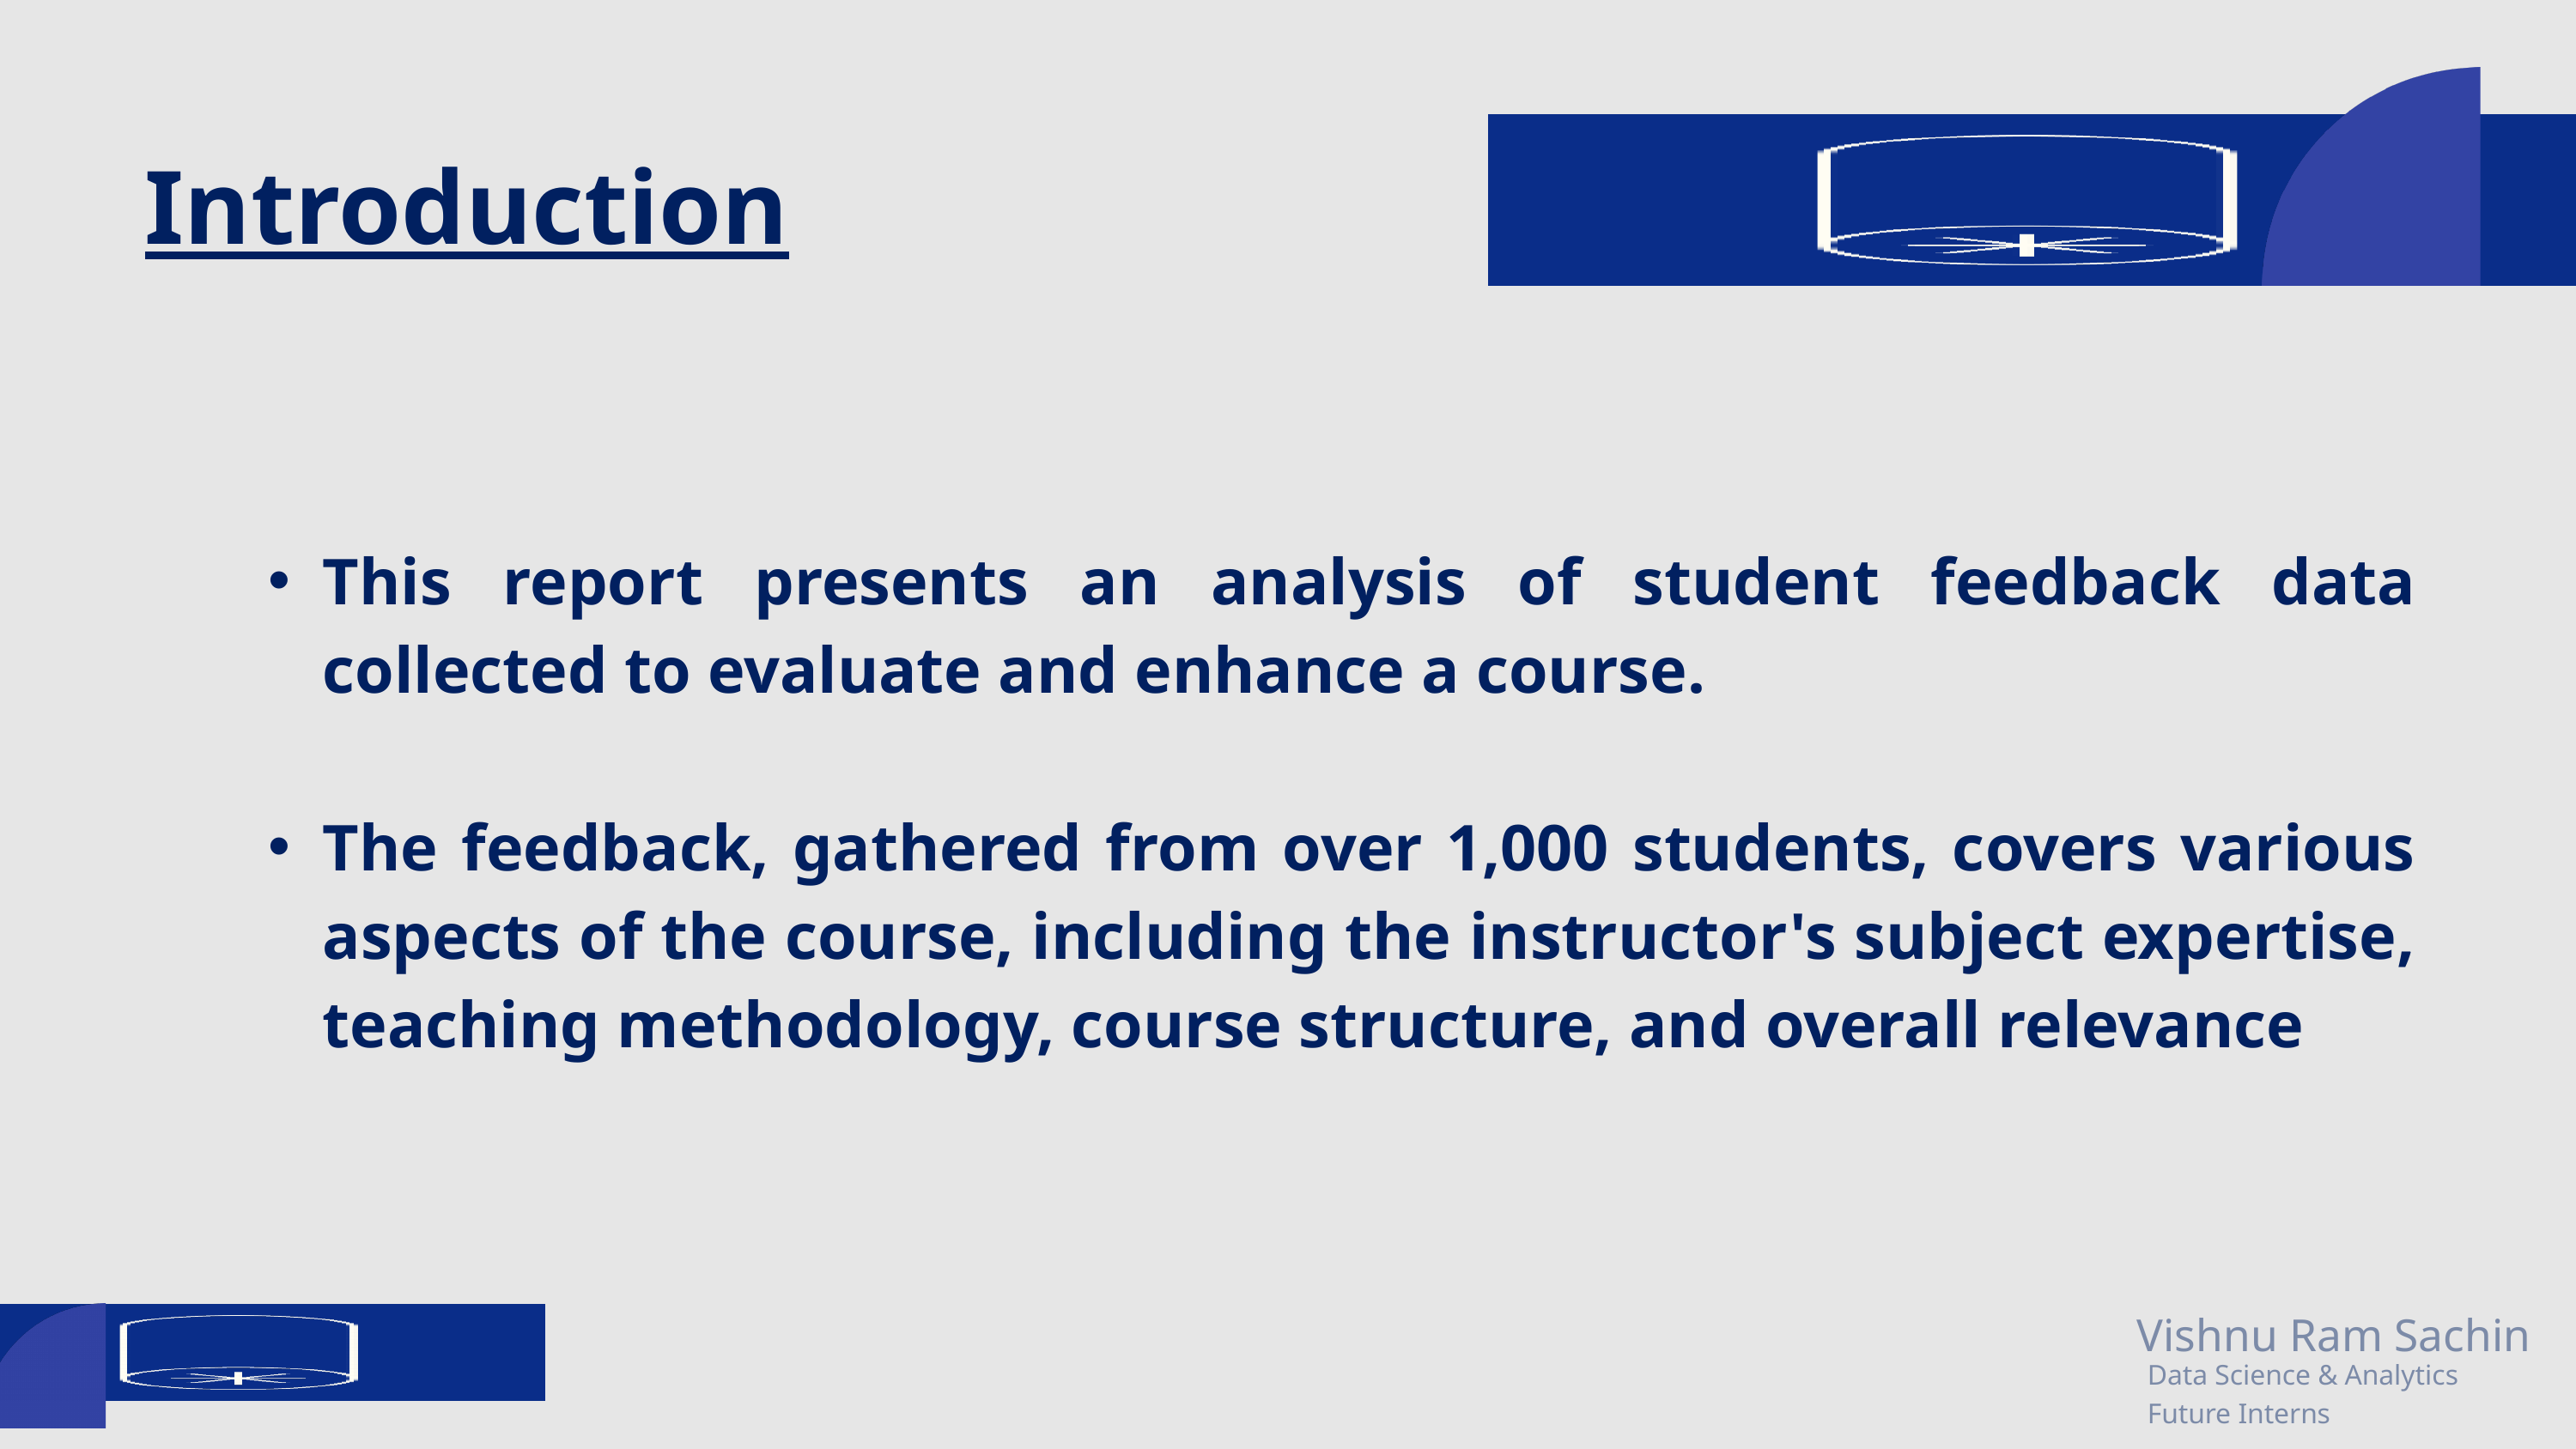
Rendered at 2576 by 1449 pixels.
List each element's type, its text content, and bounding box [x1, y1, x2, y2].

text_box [0, 1303, 545, 1428]
text_box Vishnu Ram Sachin [2136, 1298, 2555, 1361]
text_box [1487, 67, 2576, 287]
text_box Introduction [144, 122, 831, 265]
text_box This report presents an analysis of student feedback data collected to evaluate and enhance a course. The feedback, gathered from over 1,000 students, covers various aspects of the course, including the instructor's subject expertise, teaching methodology, course structure, and overall relevance [215, 529, 2417, 1061]
text_box Data Science & Analytics Future Interns [2147, 1352, 2477, 1429]
